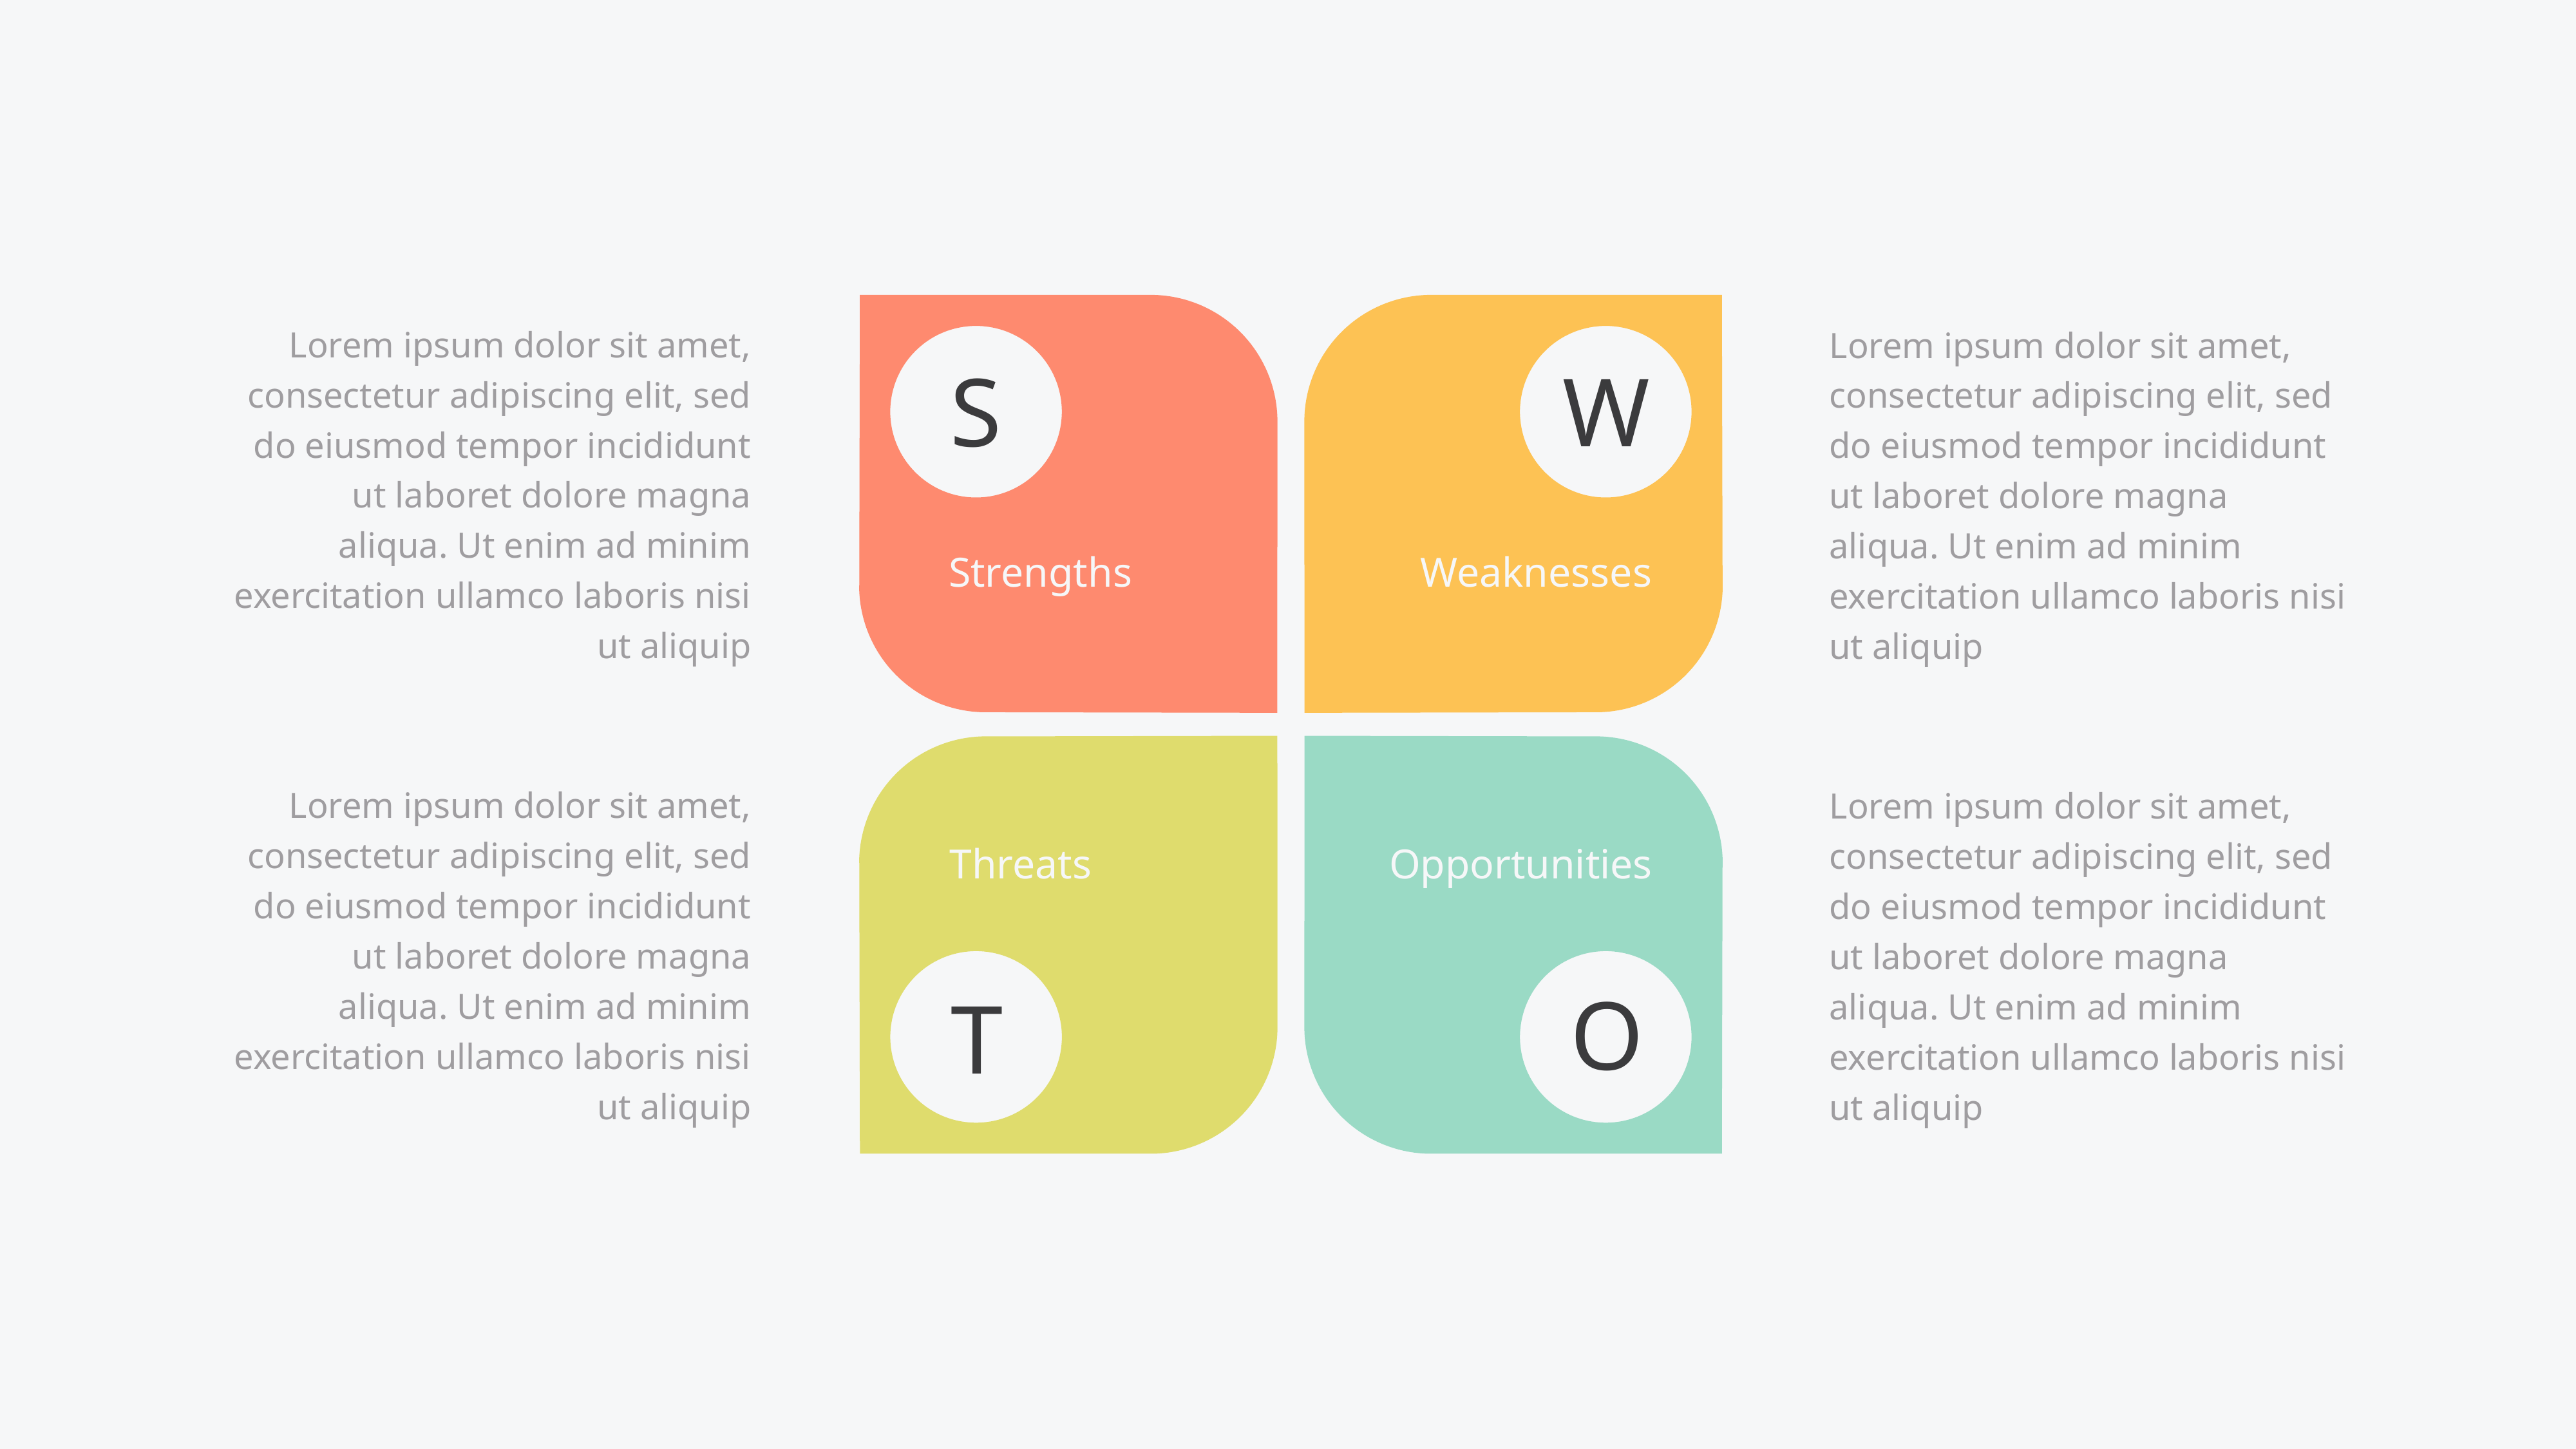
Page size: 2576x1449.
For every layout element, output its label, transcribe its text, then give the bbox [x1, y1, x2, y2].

text_box Lorem ipsum dolor sit amet, consectetur adipiscing elit, sed do eiusmod tempor incididunt ut laboret dolore magna aliqua. Ut enim ad minim exercitation ullamco laboris nisi ut aliquip [229, 308, 757, 671]
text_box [859, 294, 1723, 1154]
text_box Lorem ipsum dolor sit amet, consectetur adipiscing elit, sed do eiusmod tempor incididunt ut laboret dolore magna aliqua. Ut enim ad minim exercitation ullamco laboris nisi ut aliquip [1824, 309, 2353, 672]
text_box Lorem ipsum dolor sit amet, consectetur adipiscing elit, sed do eiusmod tempor incididunt ut laboret dolore magna aliqua. Ut enim ad minim exercitation ullamco laboris nisi ut aliquip [1824, 770, 2353, 1133]
text_box Lorem ipsum dolor sit amet, consectetur adipiscing elit, sed do eiusmod tempor incididunt ut laboret dolore magna aliqua. Ut enim ad minim exercitation ullamco laboris nisi ut aliquip [229, 770, 757, 1132]
